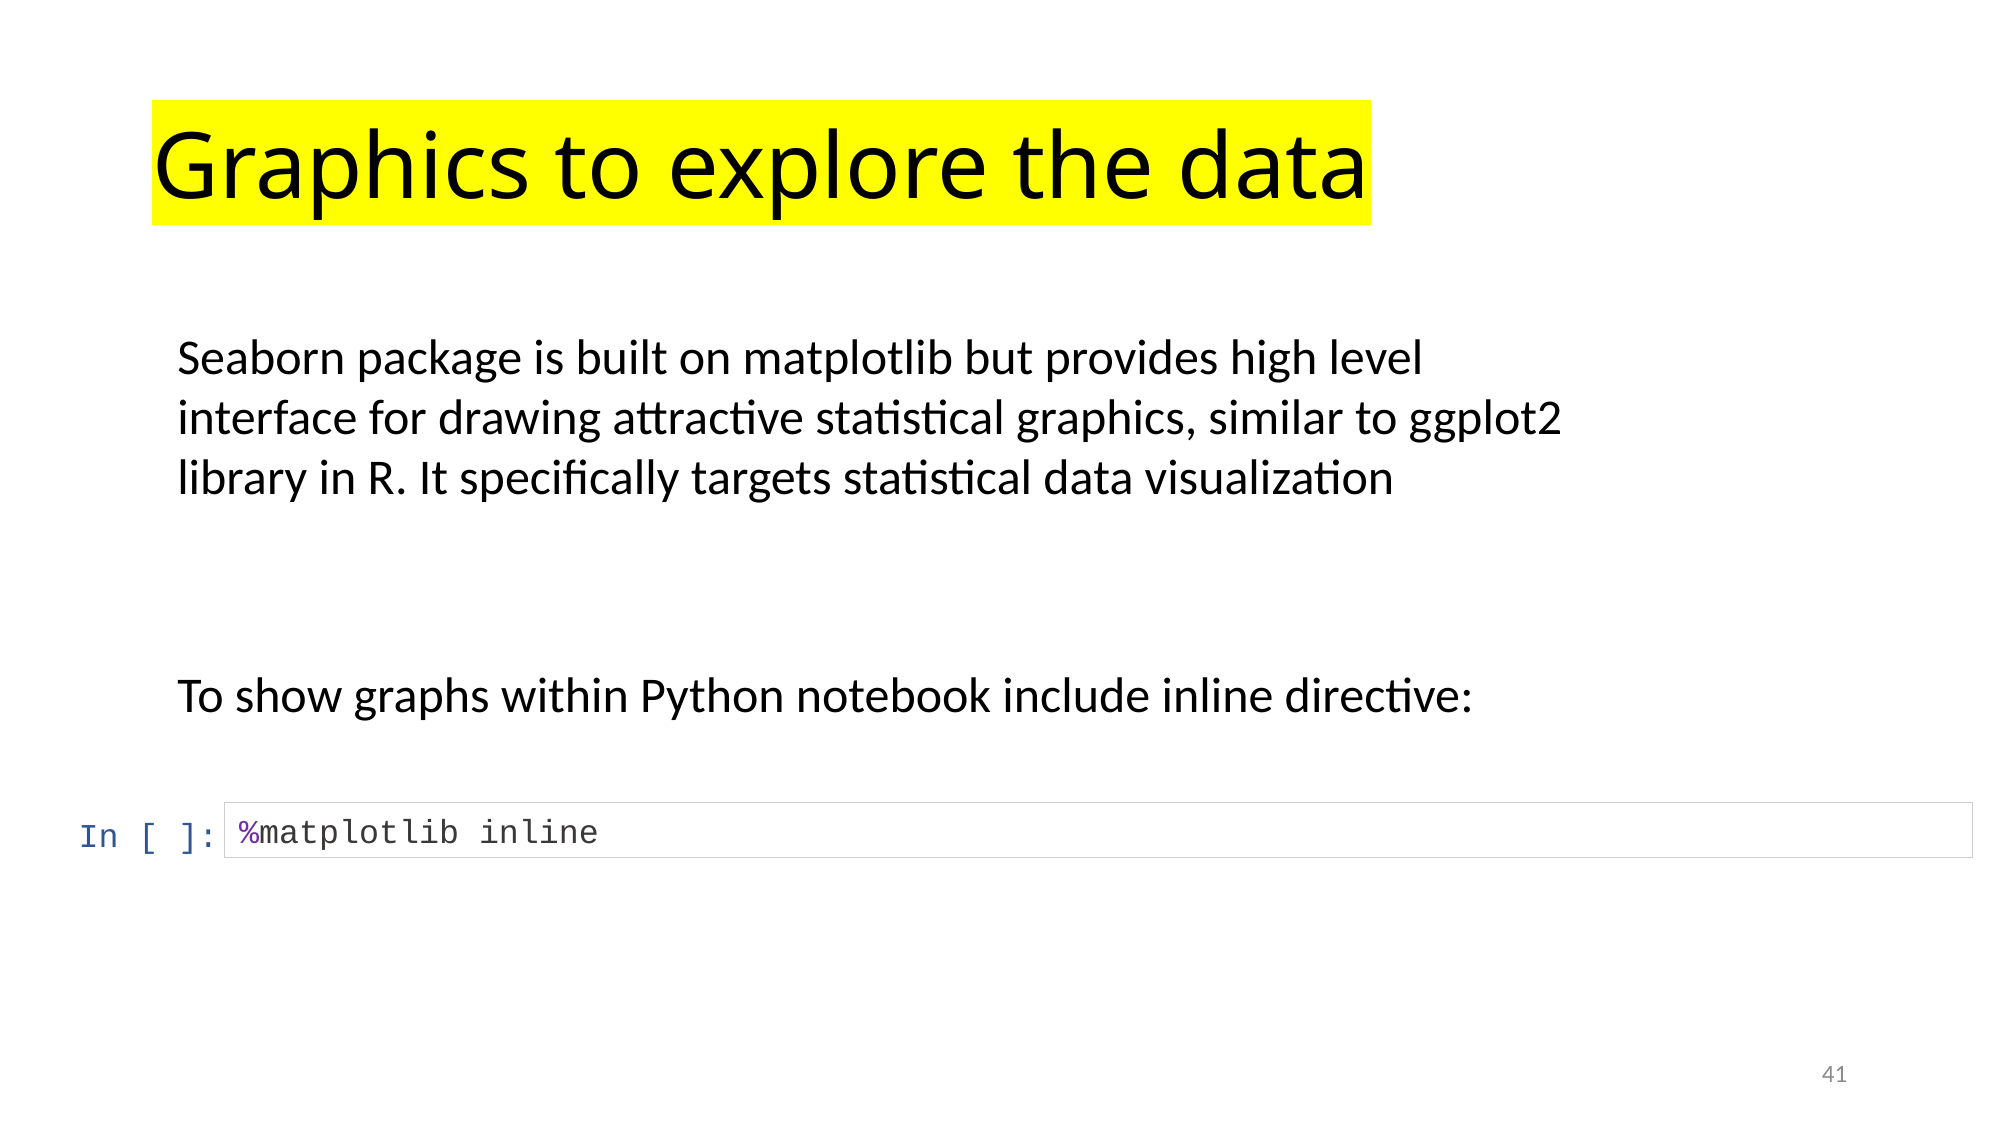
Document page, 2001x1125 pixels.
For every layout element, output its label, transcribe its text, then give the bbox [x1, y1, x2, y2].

slide_number 41 [1412, 1042, 1863, 1103]
text_box %matplotlib inline [224, 802, 1973, 858]
title Graphics to explore the data [137, 59, 1863, 278]
text_box To show graphs within Python notebook include inline directive: [162, 655, 1872, 730]
text_box Seaborn package is built on matplotlib but provides high level interface for drawing attractive statistical graphics, similar to ggplot2 library in R. It specifically targets statistical data visualization [162, 316, 1609, 557]
text_box In [ ]: [0, 802, 1767, 863]
